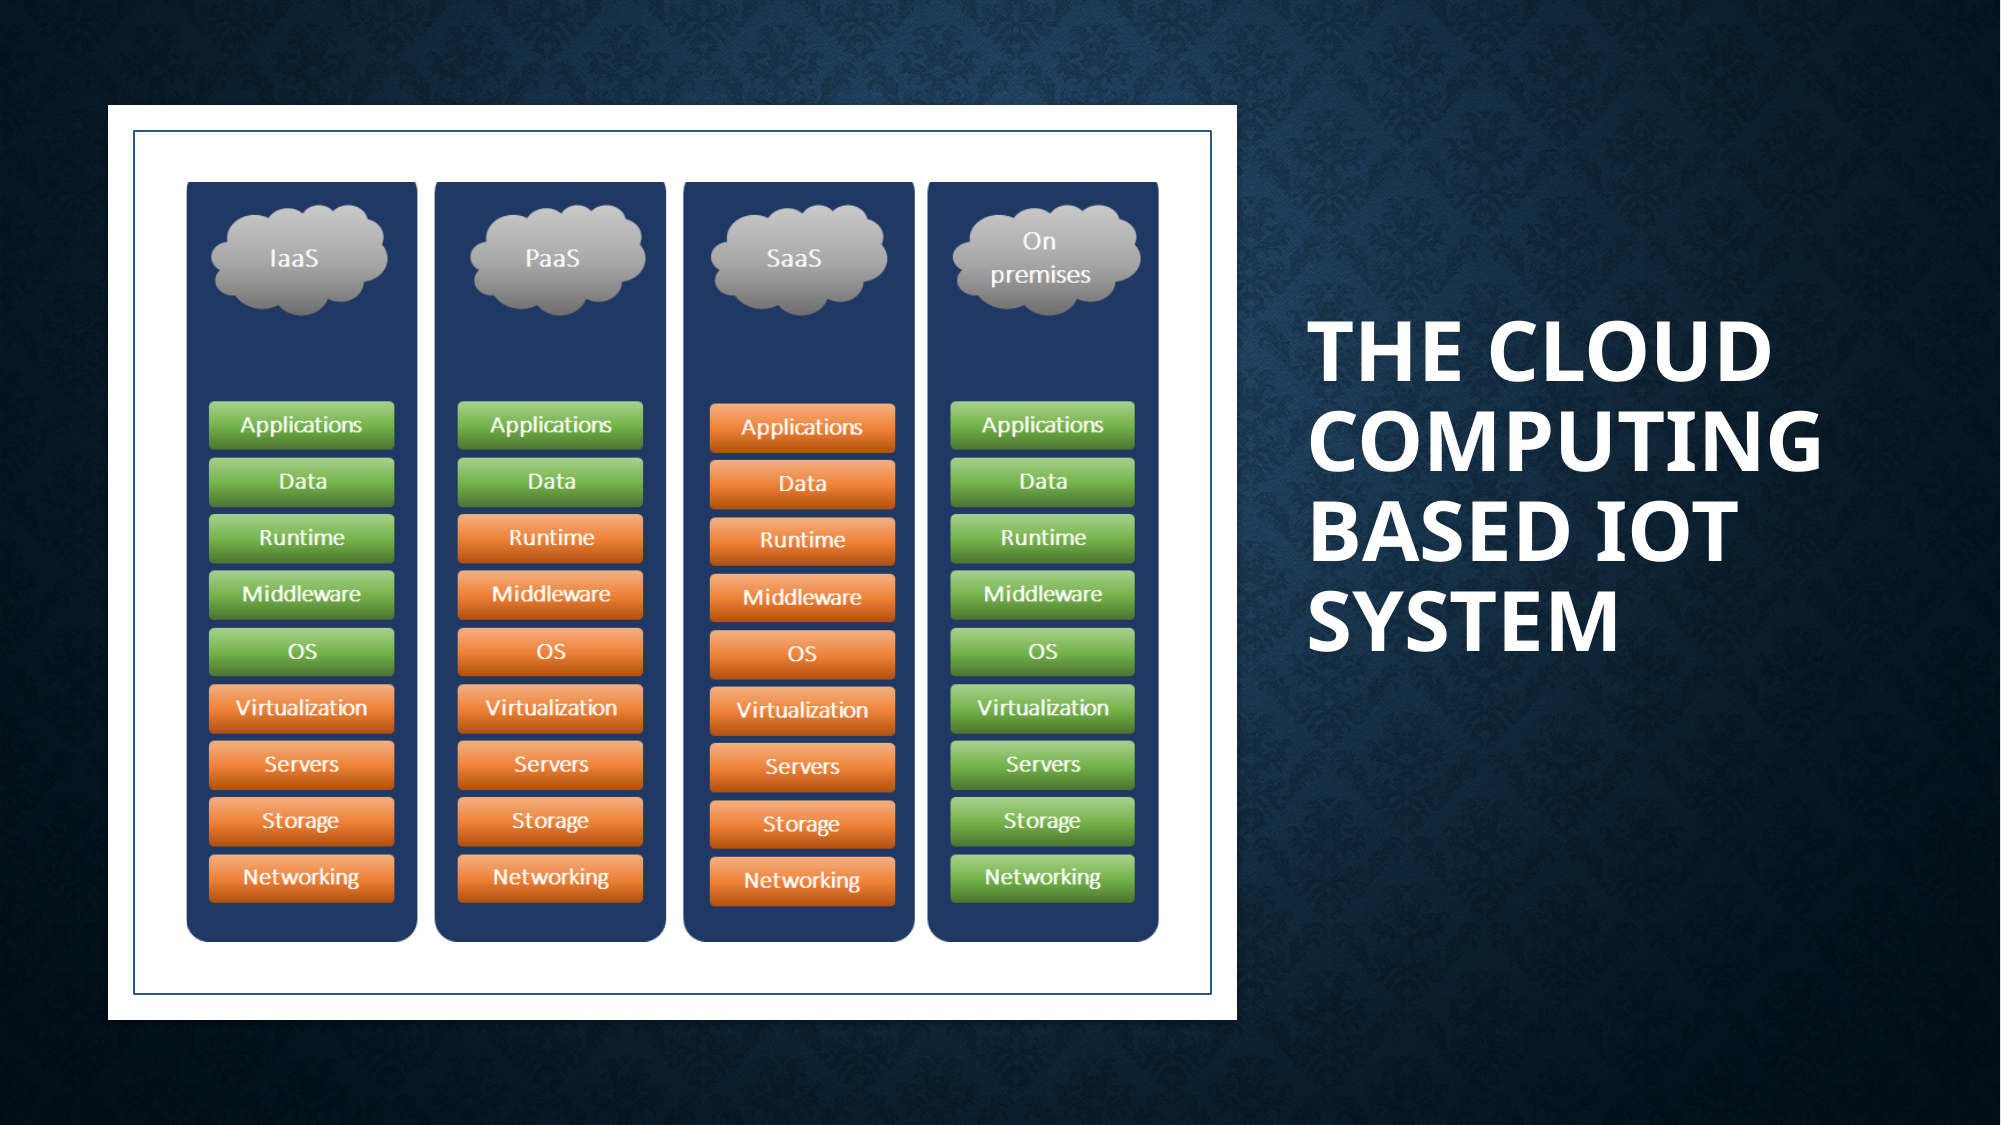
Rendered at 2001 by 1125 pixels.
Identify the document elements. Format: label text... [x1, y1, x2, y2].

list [186, 182, 1160, 943]
title The Cloud Computing Based IoT system [1291, 103, 1889, 677]
text_box [132, 130, 1213, 995]
text_box [122, 119, 1223, 1006]
